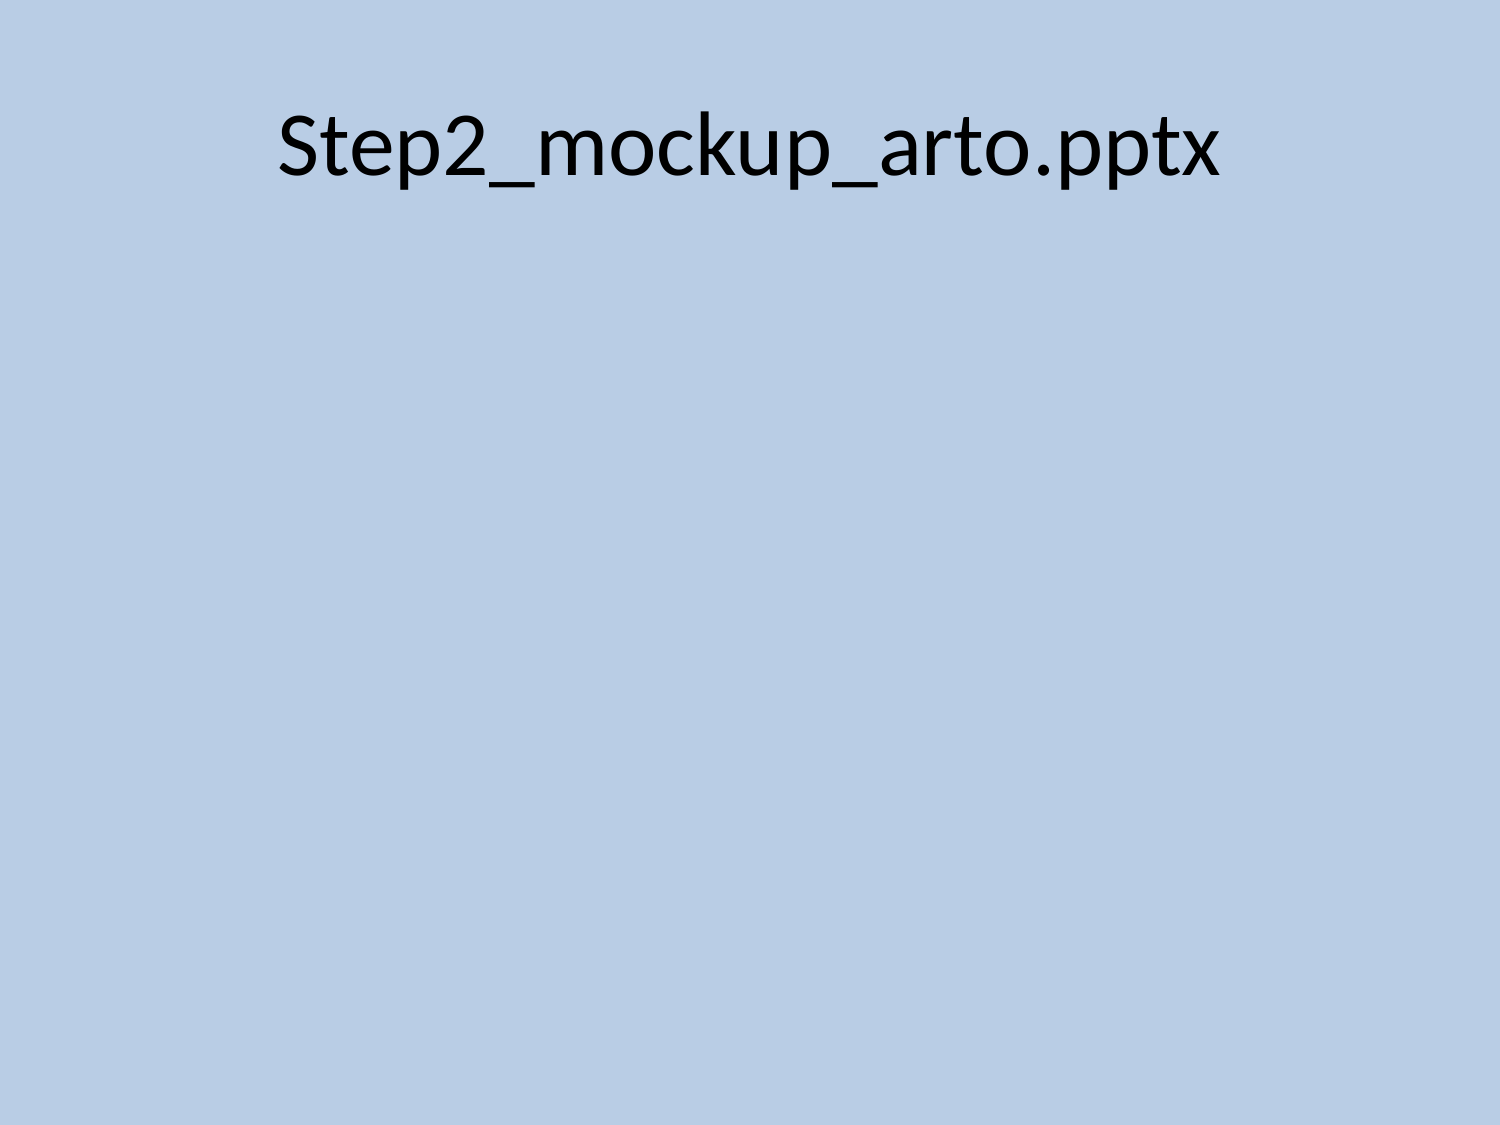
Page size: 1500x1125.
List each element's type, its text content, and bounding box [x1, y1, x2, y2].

title Step2_mockup_arto.pptx [75, 45, 1425, 233]
